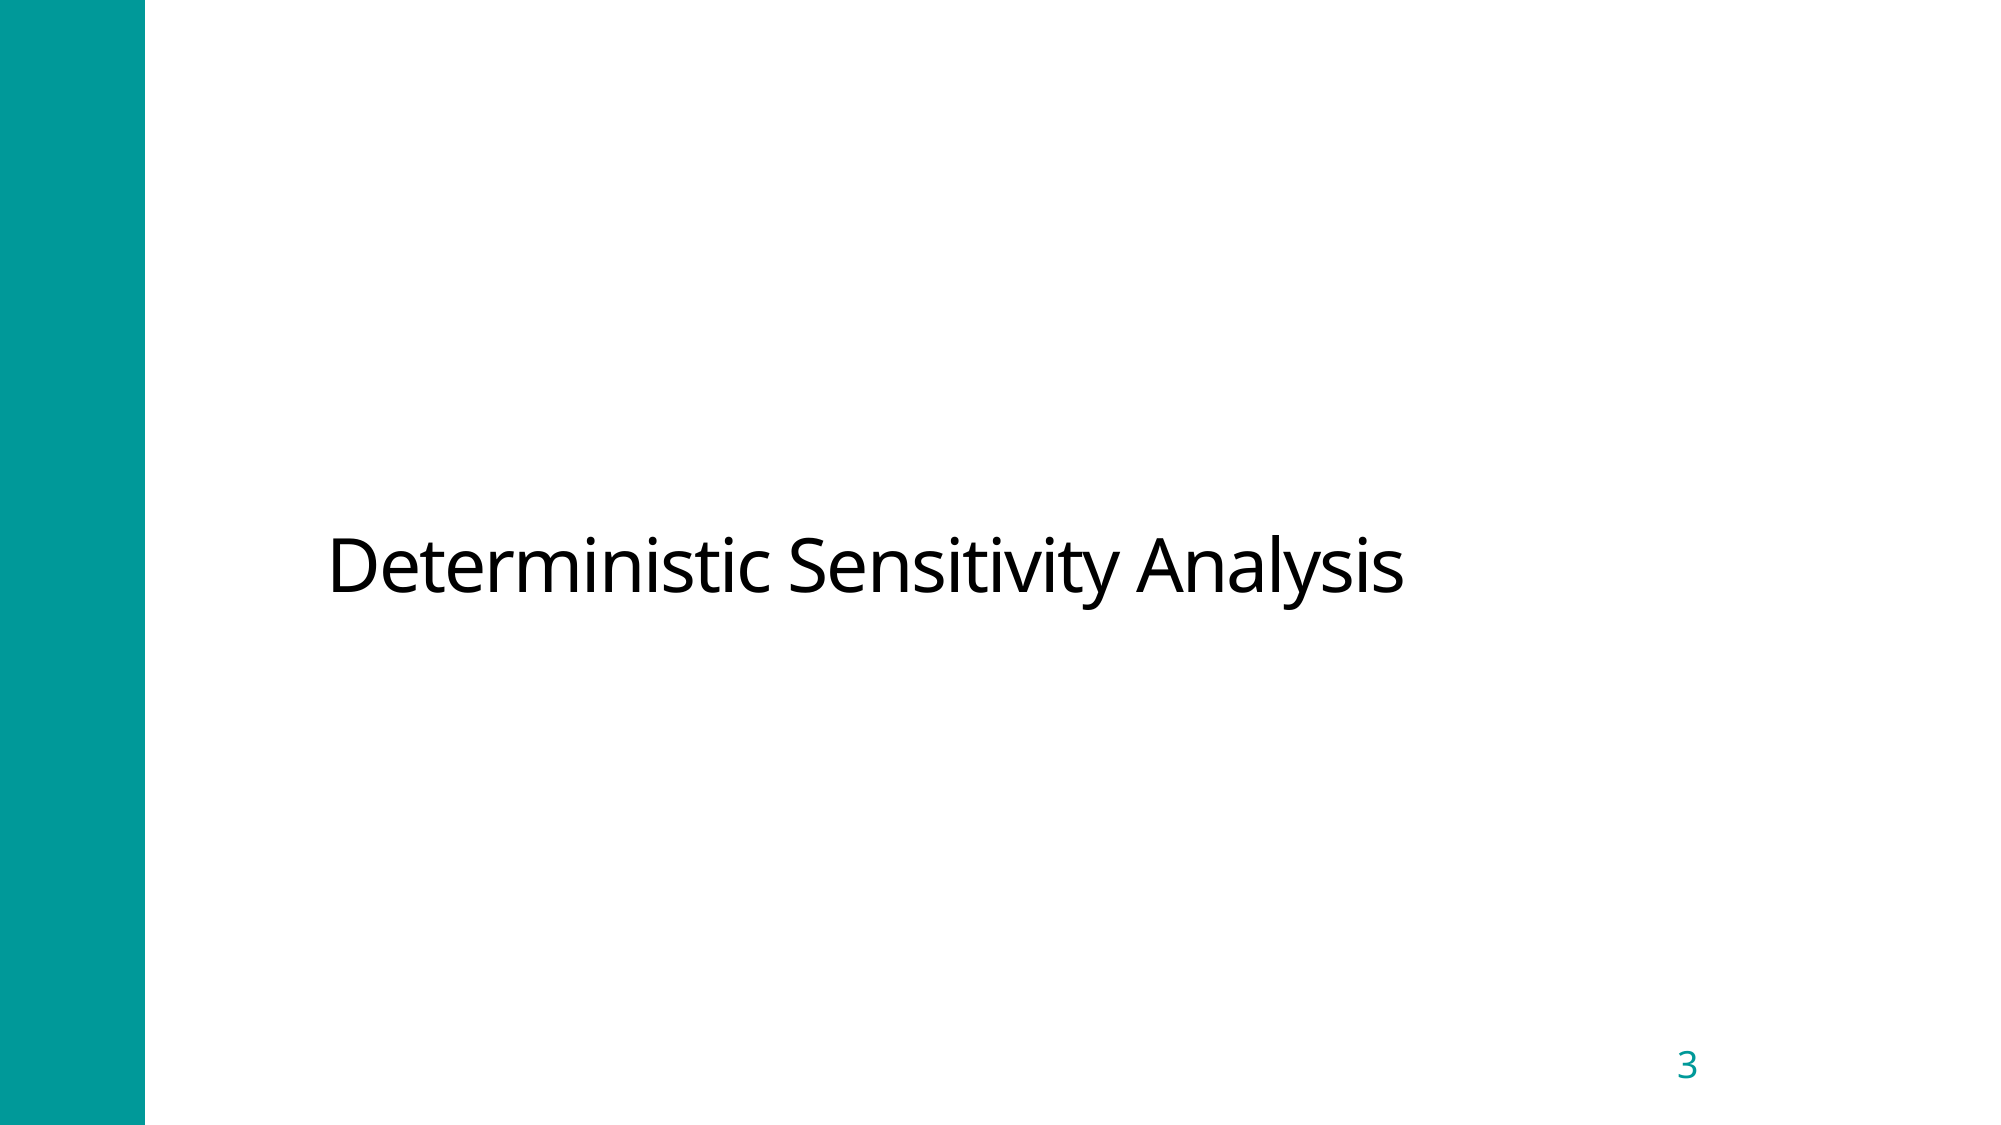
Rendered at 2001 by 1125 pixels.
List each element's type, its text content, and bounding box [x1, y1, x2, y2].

title Deterministic Sensitivity Analysis [222, 468, 1511, 657]
slide_number 3 [1641, 1022, 1734, 1111]
